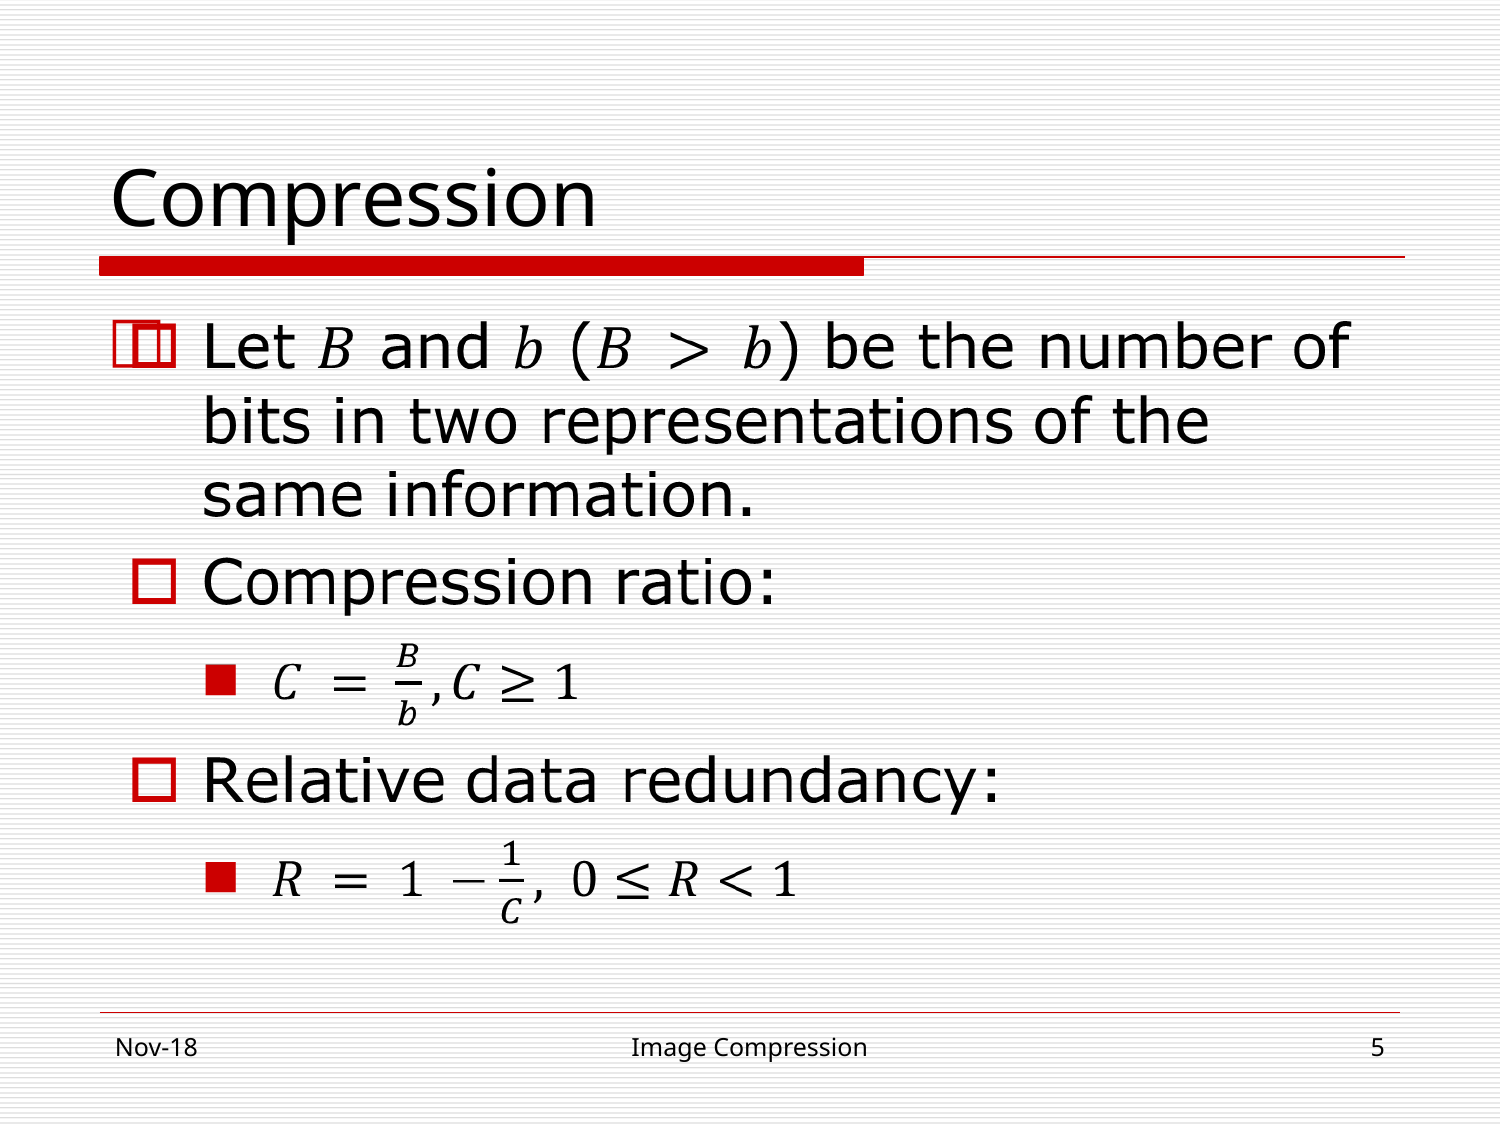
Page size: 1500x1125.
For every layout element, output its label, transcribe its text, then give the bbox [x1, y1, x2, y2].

footer Image Compression [512, 1024, 988, 1103]
slide_number Nov-18 [99, 1024, 425, 1103]
list [92, 287, 1406, 988]
slide_number ‹#› [1074, 1024, 1400, 1103]
title Compression [94, 50, 1407, 250]
picture [0, 0, 1500, 1125]
